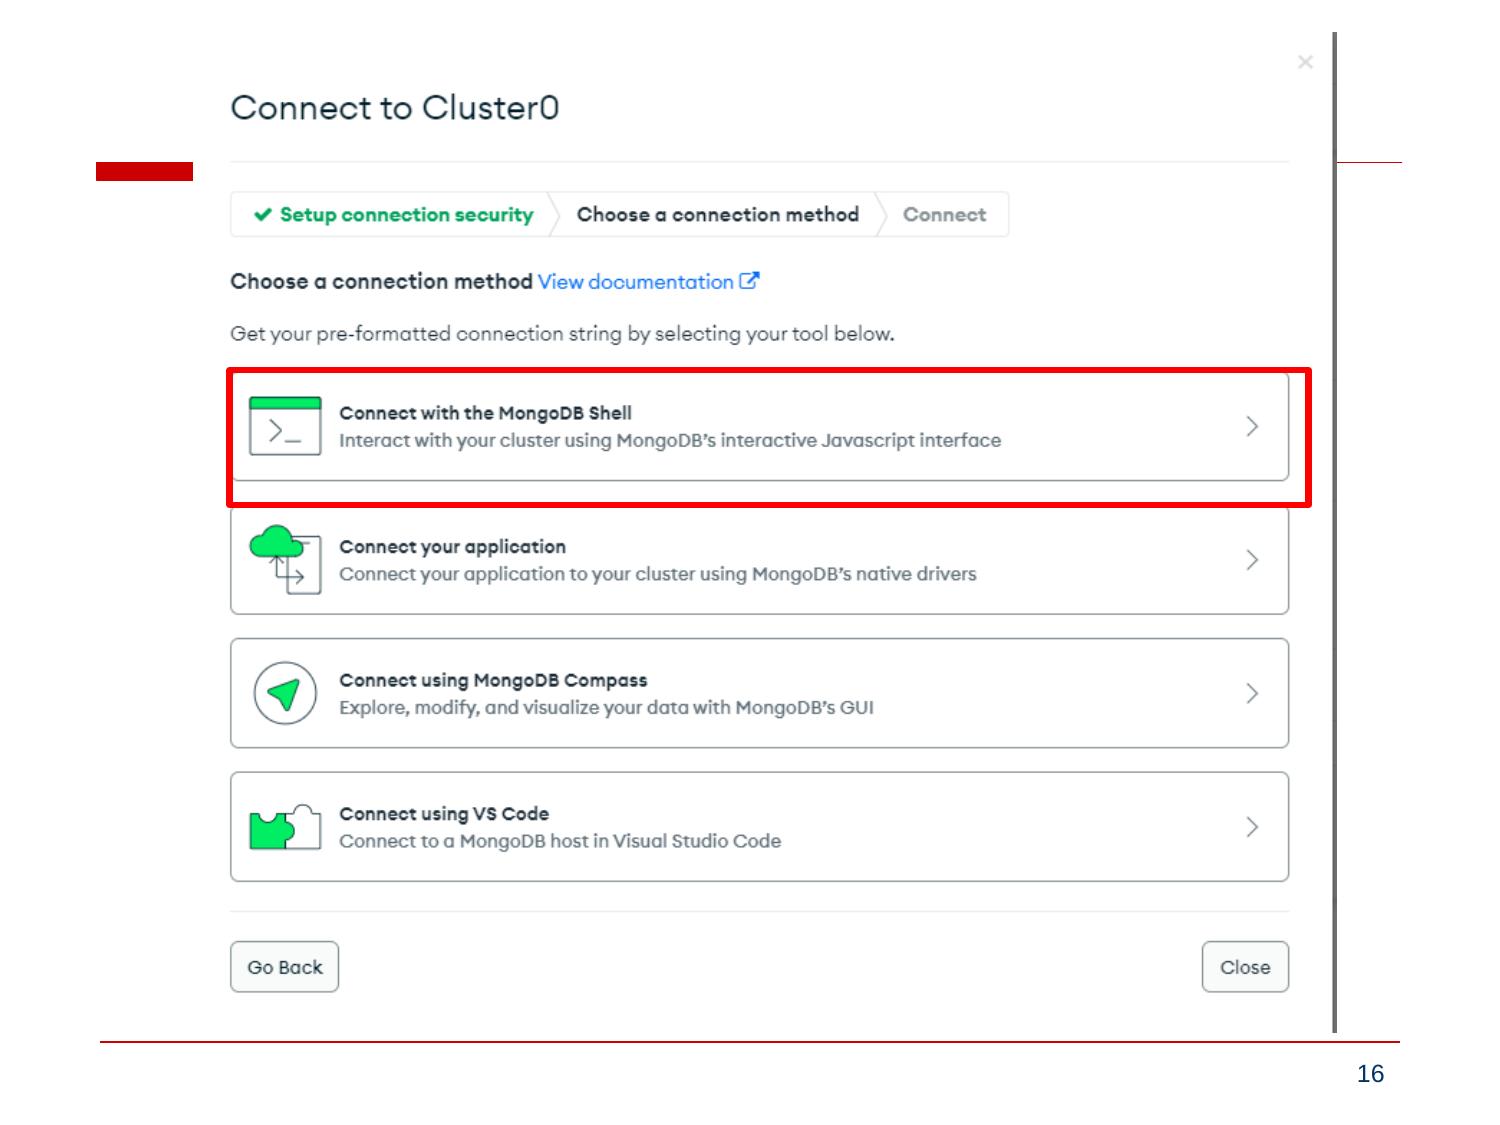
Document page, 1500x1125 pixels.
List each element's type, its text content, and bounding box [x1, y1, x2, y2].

slide_number 16 [1074, 1050, 1400, 1103]
picture [193, 32, 1338, 1033]
